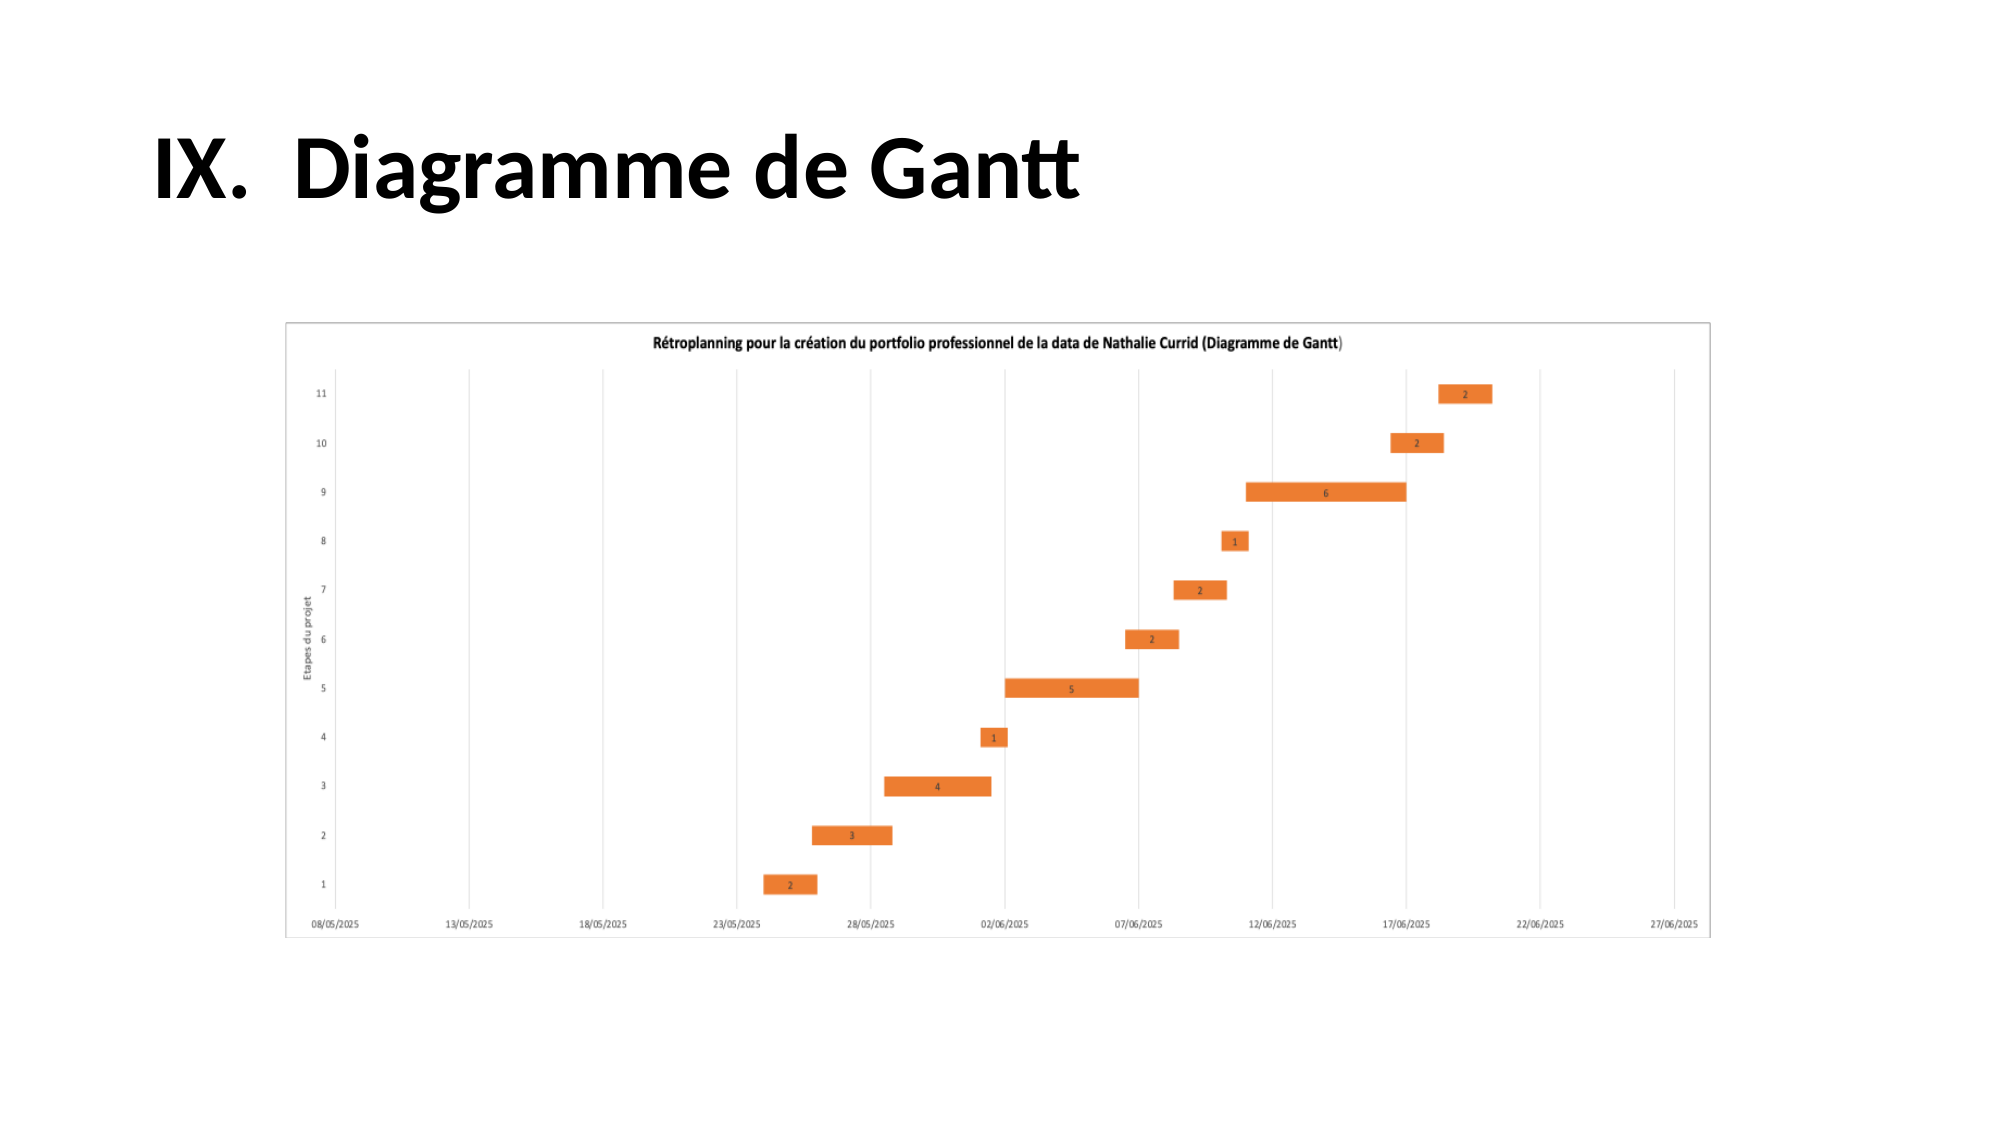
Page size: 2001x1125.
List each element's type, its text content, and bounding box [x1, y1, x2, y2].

title Diagramme de Gantt [137, 59, 1863, 278]
picture [285, 321, 1714, 938]
